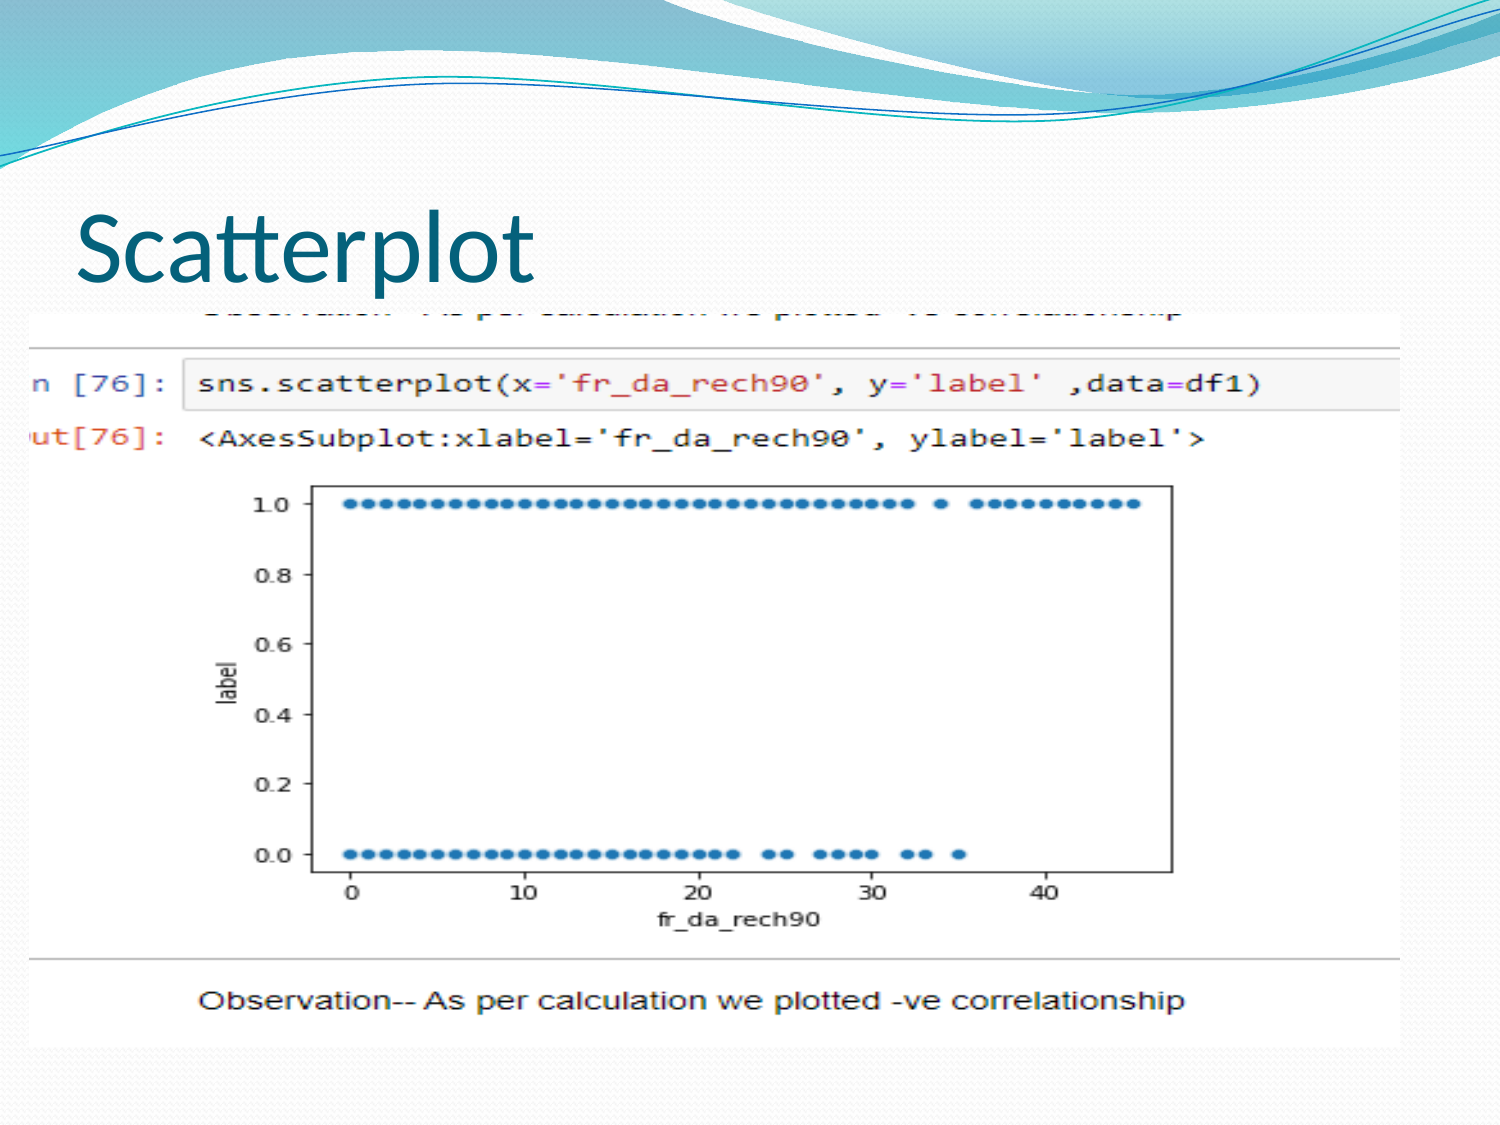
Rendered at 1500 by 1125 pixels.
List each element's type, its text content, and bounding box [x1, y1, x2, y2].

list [29, 314, 1400, 1048]
title Scatterplot [75, 115, 1425, 303]
